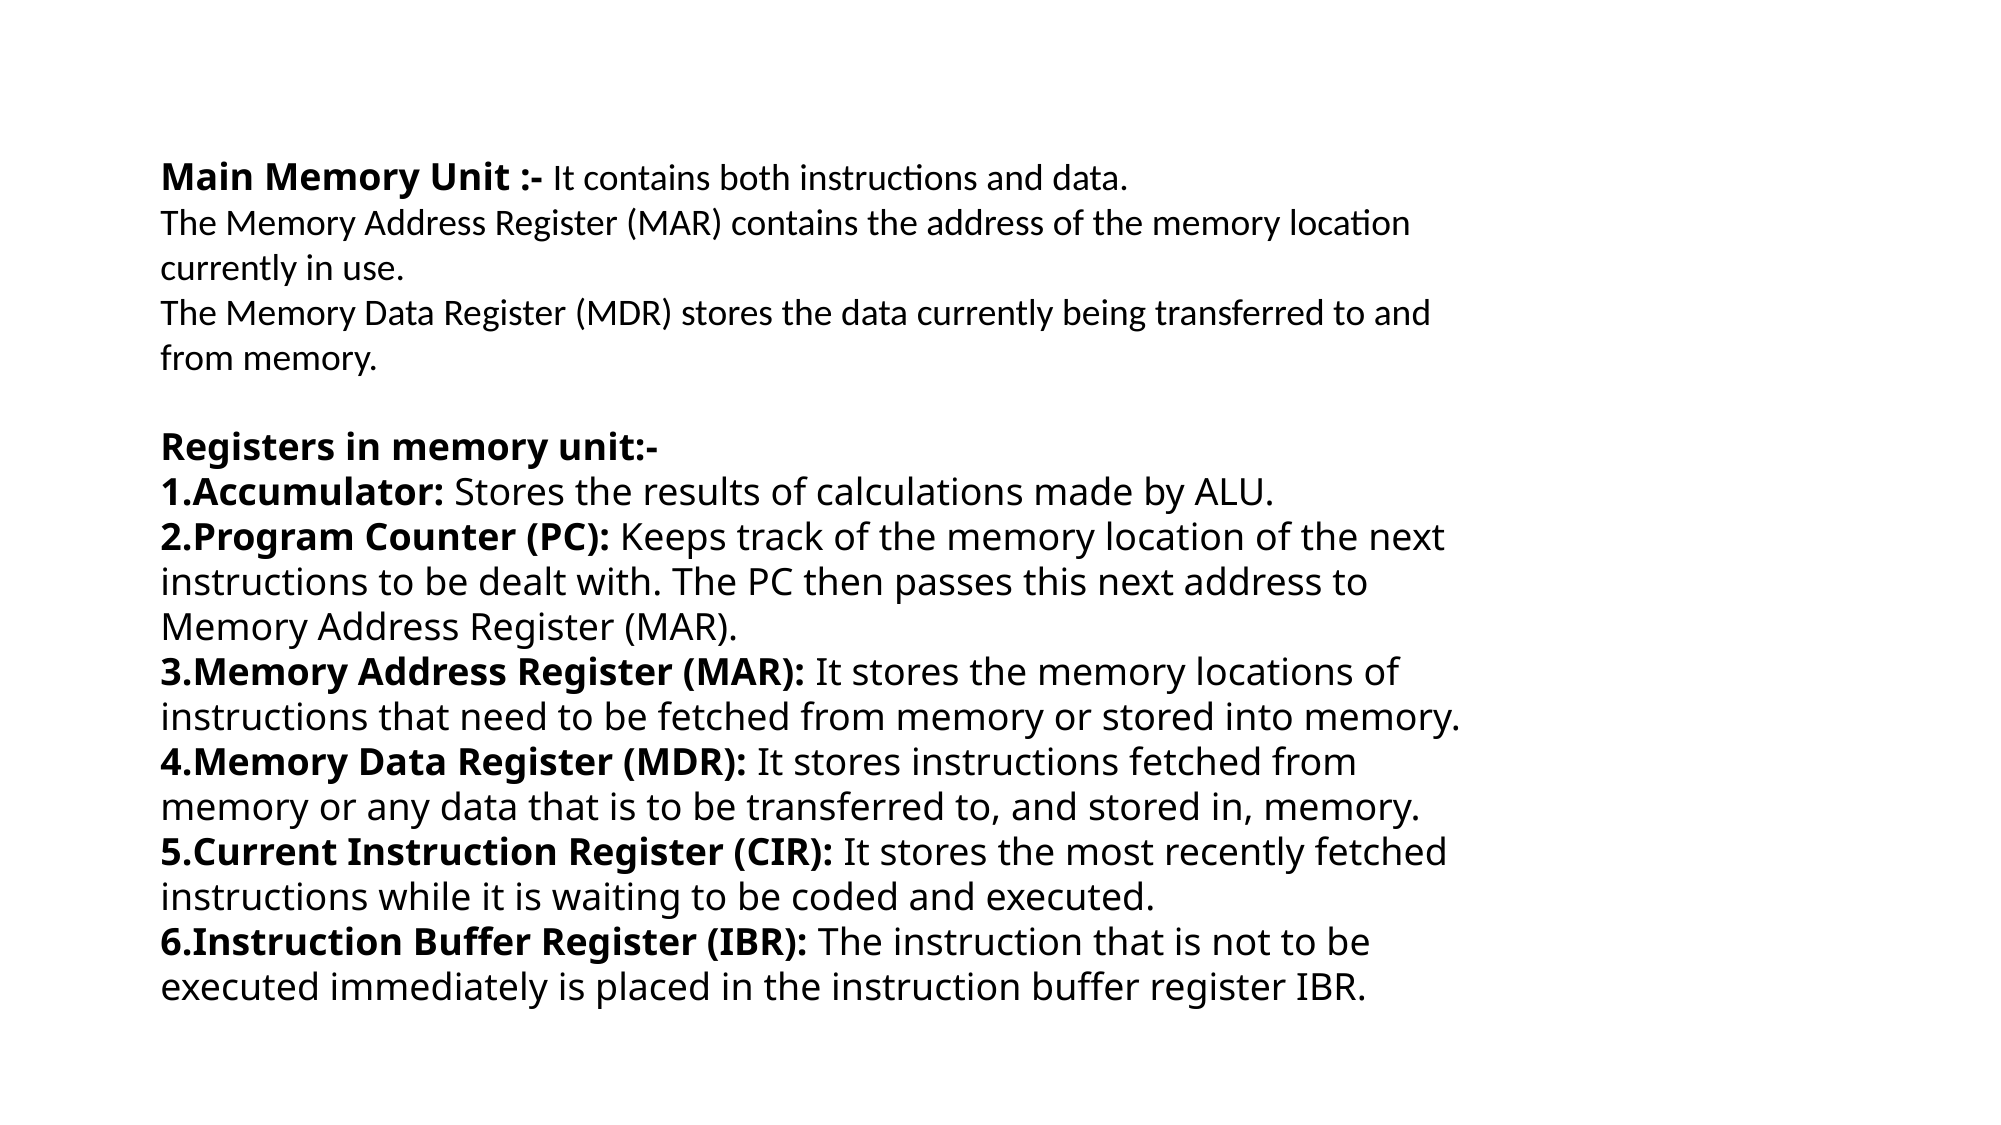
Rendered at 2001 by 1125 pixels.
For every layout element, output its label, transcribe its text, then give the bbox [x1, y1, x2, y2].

text_box Main Memory Unit :- It contains both instructions and data. The Memory Address Register (MAR) contains the address of the memory location currently in use. The Memory Data Register (MDR) stores the data currently being transferred to and from memory. Registers in memory unit:- Accumulator: Stores the results of calculations made by ALU. Program Counter (PC): Keeps track of the memory location of the next instructions to be dealt with. The PC then passes this next address to Memory Address Register (MAR). Memory Address Register (MAR): It stores the memory locations of instructions that need to be fetched from memory or stored into memory. Memory Data Register (MDR): It stores instructions fetched from memory or any data that is to be transferred to, and stored in, memory. Current Instruction Register (CIR): It stores the most recently fetched instructions while it is waiting to be coded and executed. Instruction Buffer Register (IBR): The instruction that is not to be executed immediately is placed in the instruction buffer register IBR. [145, 145, 1500, 1016]
